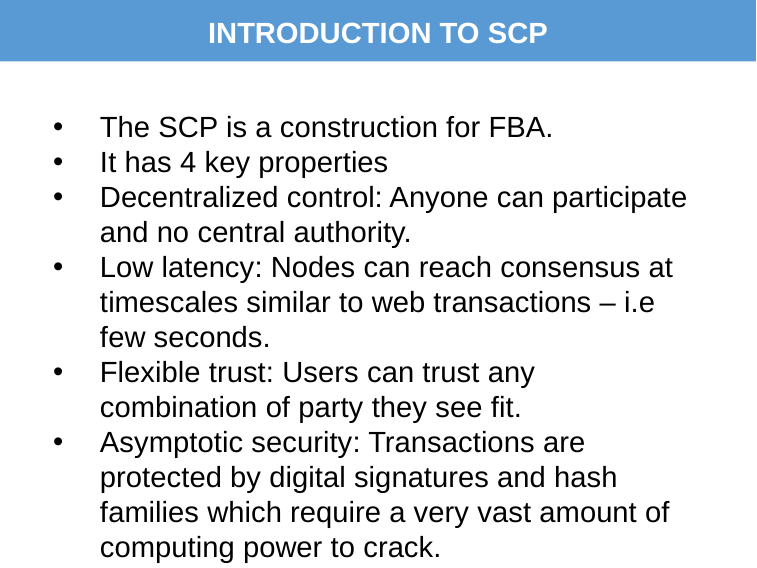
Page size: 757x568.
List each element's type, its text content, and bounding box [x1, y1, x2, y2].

list The SCP is a construction for FBA. It has 4 key properties Decentralized control: Anyone can participate and no central authority. Low latency: Nodes can reach consensus at timescales similar to web transactions – i.e few seconds. Flexible trust: Users can trust any combination of party they see fit. Asymptotic security: Transactions are protected by digital signatures and hash families which require a very vast amount of computing power to crack. [53, 108, 691, 568]
text_box [358, 253, 398, 315]
title INTRODUCTION TO SCP [171, 14, 585, 50]
